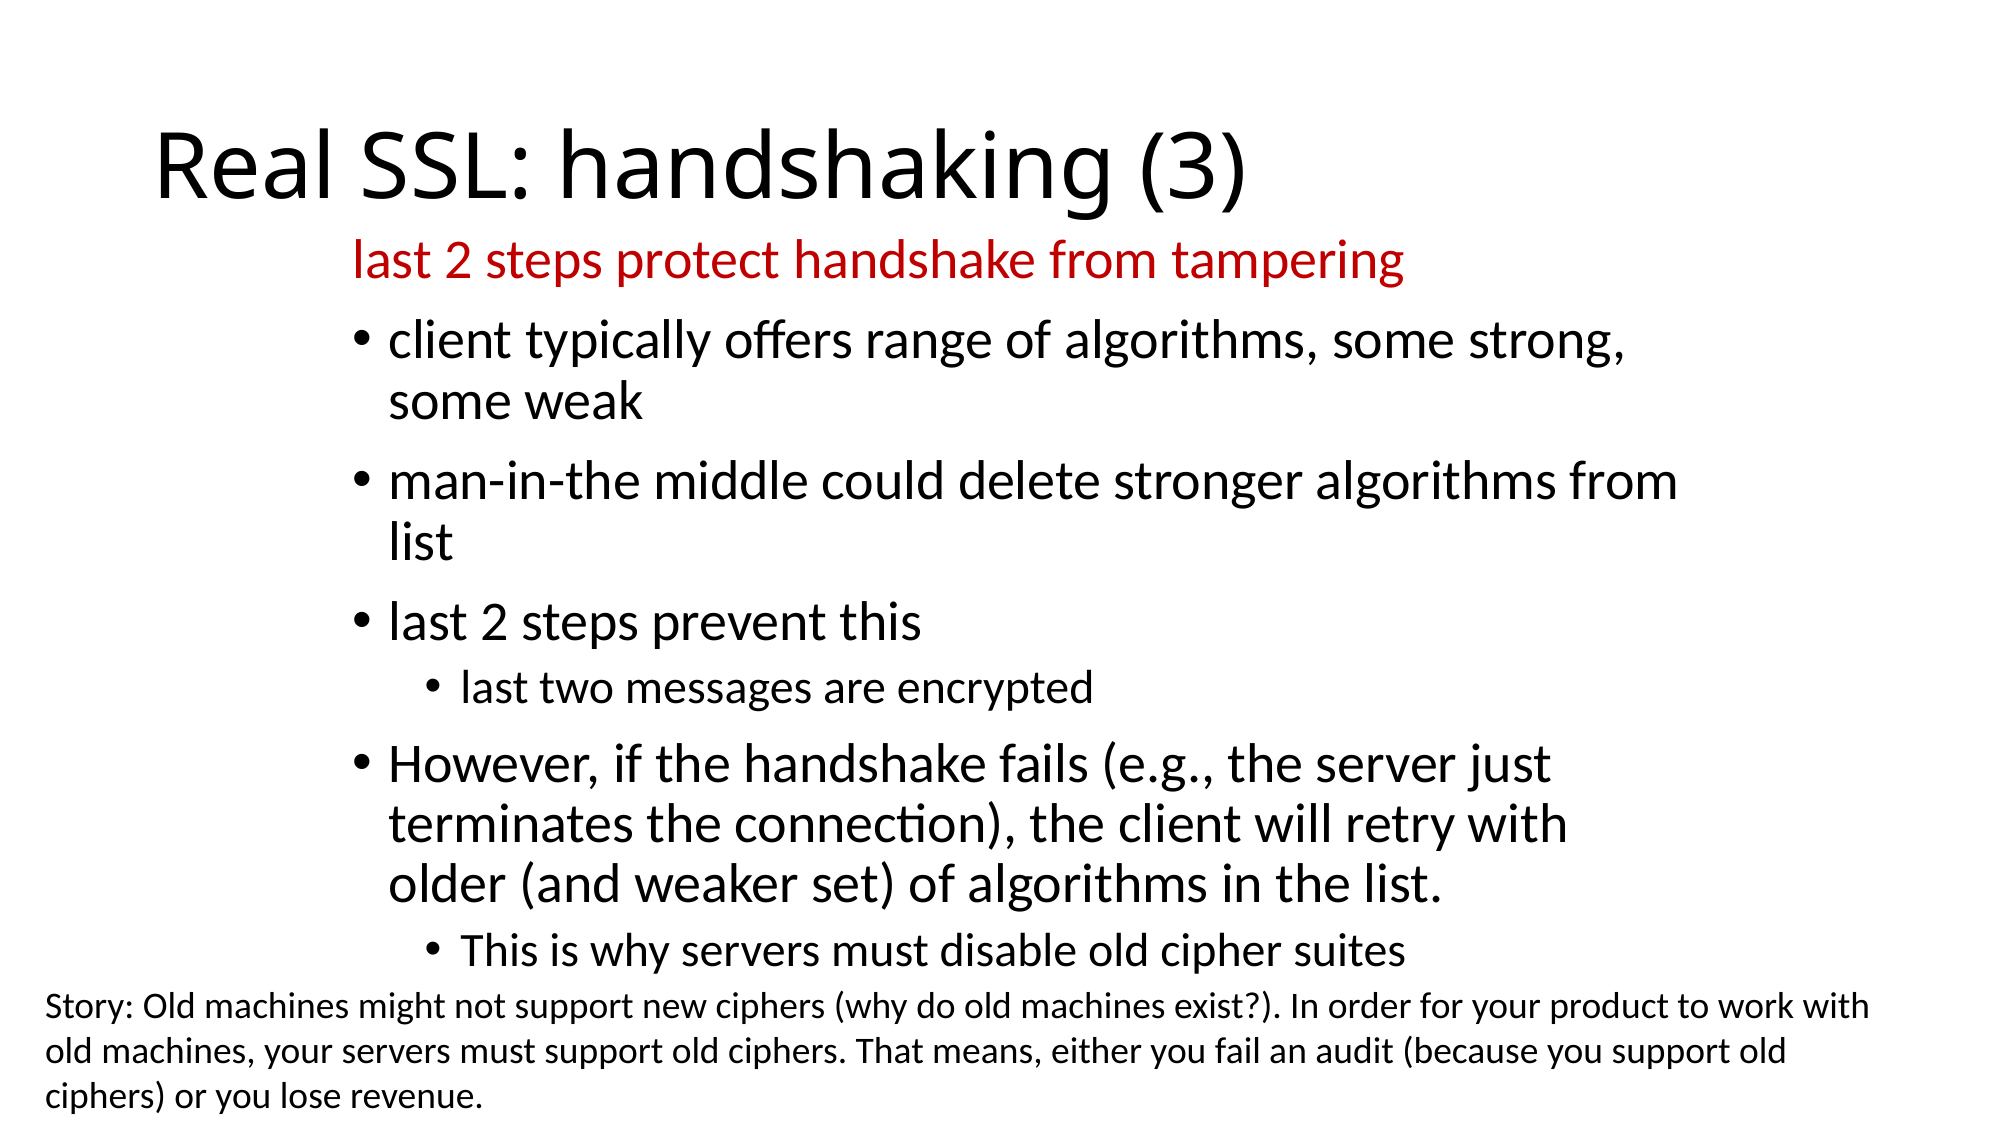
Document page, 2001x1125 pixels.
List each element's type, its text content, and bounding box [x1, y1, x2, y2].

text_box Story: Old machines might not support new ciphers (why do old machines exist?). In order for your product to work with old machines, your servers must support old ciphers. That means, either you fail an audit (because you support old ciphers) or you lose revenue. [30, 973, 1929, 1124]
title Real SSL: handshaking (3) [137, 59, 1863, 278]
list last 2 steps protect handshake from tampering client typically offers range of algorithms, some strong, some weak man-in-the middle could delete stronger algorithms from list last 2 steps prevent this last two messages are encrypted However, if the handshake fails (e.g., the server just terminates the connection), the client will retry with older (and weaker set) of algorithms in the list. This is why servers must disable old cipher suites [337, 223, 1700, 973]
